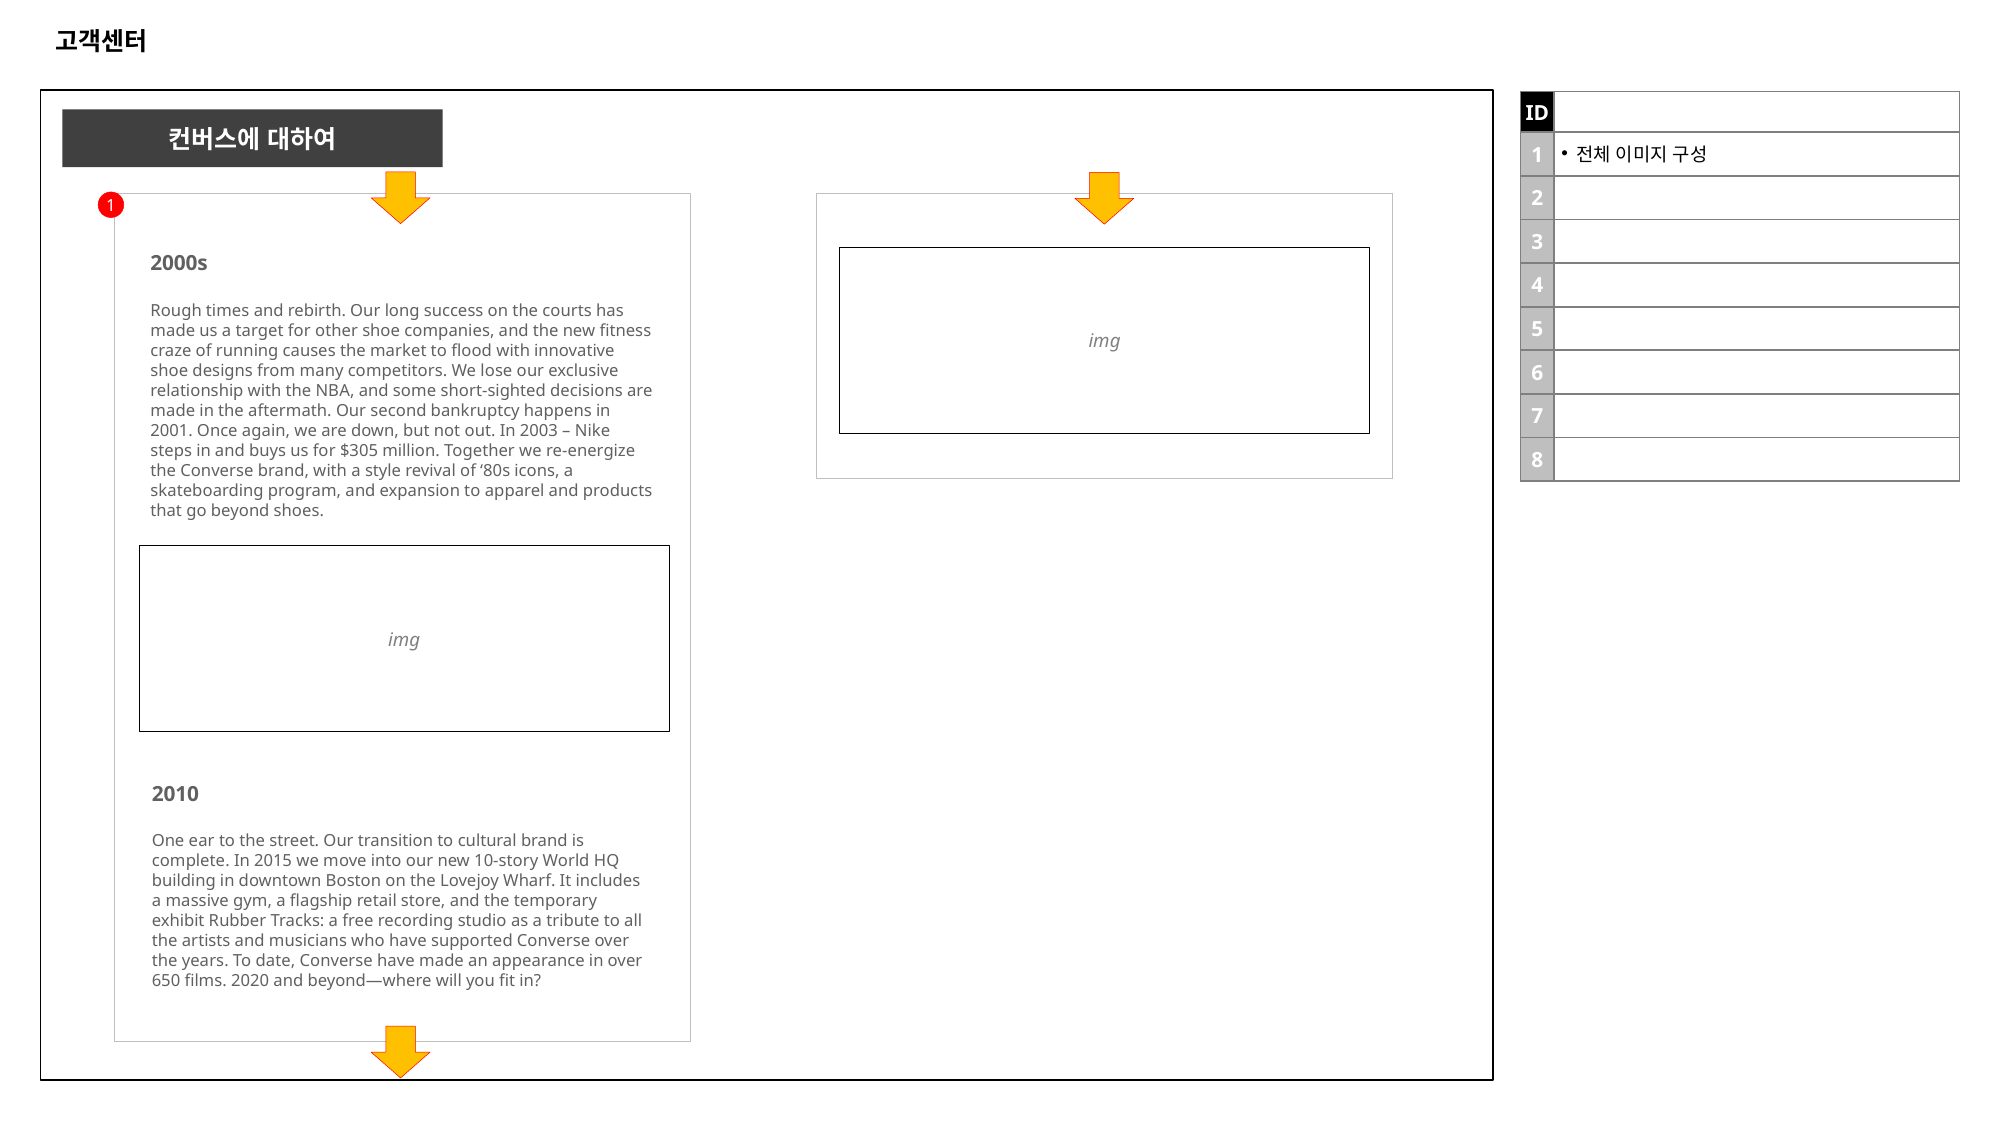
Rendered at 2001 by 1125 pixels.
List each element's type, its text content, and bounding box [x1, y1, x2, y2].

text_box 2010 One ear to the street. Our transition to cultural brand is complete. In 2015 we move into our new 10-story World HQ building in downtown Boston on the Lovejoy Wharf. It includes a massive gym, a flagship retail store, and the temporary exhibit Rubber Tracks: a free recording studio as a tribute to all the artists and musicians who have supported Converse over the years. To date, Converse have made an appearance in over 650 films. 2020 and beyond—where will you fit in? [137, 772, 665, 998]
title 고객센터 [40, 11, 1960, 69]
text_box [40, 89, 1494, 1081]
table_cell [1555, 308, 1959, 349]
table_cell 6 [1521, 351, 1553, 393]
table_cell 4 [1521, 264, 1553, 306]
text_box img [839, 247, 1370, 434]
table_cell [1555, 351, 1959, 393]
text_box 컨버스에 대하여 [62, 109, 443, 168]
text_box 2000s Rough times and rebirth. Our long success on the courts has made us a target for other shoe companies, and the new fitness craze of running causes the market to flood with innovative shoe designs from many competitors. We lose our exclusive relationship with the NBA, and some short-sighted decisions are made in the aftermath. Our second bankruptcy happens in 2001. Once again, we are down, but not out. In 2003 – Nike steps in and buys us for $305 million. Together we re-energize the Converse brand, with a style revival of ‘80s icons, a skateboarding program, and expansion to apparel and products that go beyond shoes. [135, 242, 670, 527]
table_cell 2 [1521, 177, 1553, 219]
table_cell 7 [1521, 395, 1553, 437]
table_cell [1555, 438, 1959, 480]
text_box [369, 1024, 433, 1080]
table_cell 1 [1521, 133, 1553, 175]
text_box img [138, 545, 670, 732]
table_cell [1555, 264, 1959, 306]
table_header ID [1521, 92, 1553, 131]
table_cell 8 [1521, 438, 1553, 480]
text_box [1072, 170, 1136, 226]
text_box 1 [98, 191, 124, 218]
table_cell [1555, 395, 1959, 437]
text_box [369, 169, 433, 226]
table_cell 전체 이미지 구성 [1555, 133, 1959, 175]
table_cell 3 [1521, 220, 1553, 262]
table_cell 5 [1521, 308, 1553, 349]
table_cell [1555, 220, 1959, 262]
table_cell [1555, 177, 1959, 219]
table_header [1555, 92, 1959, 131]
